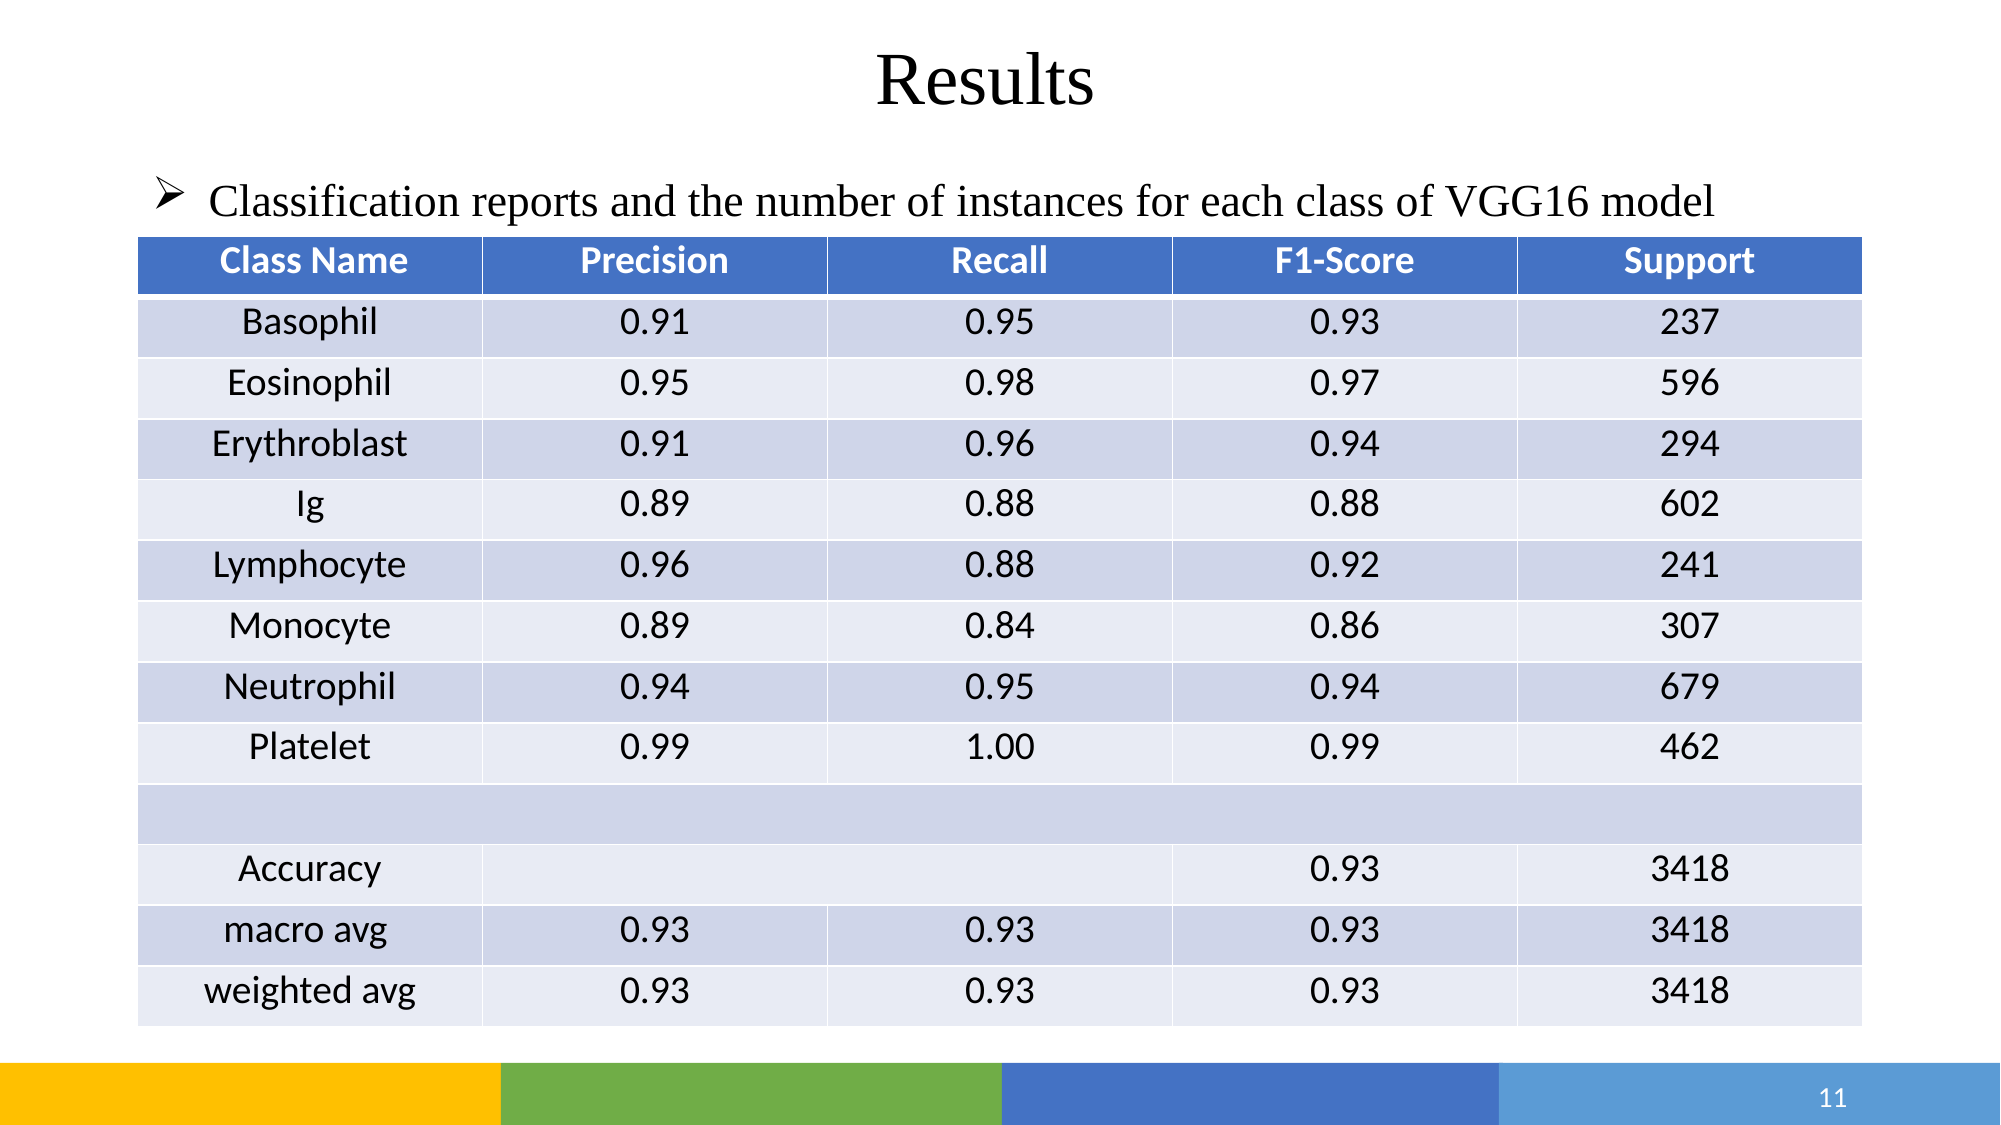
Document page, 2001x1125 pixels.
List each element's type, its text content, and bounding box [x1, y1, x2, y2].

table_cell 462 [1518, 724, 1862, 783]
table_cell Lymphocyte [138, 541, 482, 600]
table_cell 0.91 [483, 420, 827, 479]
table_cell 0.96 [483, 541, 827, 600]
table_header Class Name [138, 237, 482, 294]
table_header Precision [483, 237, 827, 294]
table_cell 0.84 [828, 602, 1172, 661]
table_cell 0.88 [828, 480, 1172, 539]
table_header Support [1518, 237, 1862, 294]
table_cell Monocyte [138, 602, 482, 661]
table_cell [138, 785, 1862, 844]
table_cell 0.93 [483, 906, 827, 965]
table_cell 3418 [1518, 906, 1862, 965]
table_cell Platelet [138, 724, 482, 783]
table_cell macro avg [138, 906, 482, 965]
table_cell 307 [1518, 602, 1862, 661]
table_cell 0.93 [1173, 967, 1517, 1026]
table_cell 237 [1518, 300, 1862, 357]
table_cell Ig [138, 480, 482, 539]
table_cell 3418 [1518, 845, 1862, 904]
table_cell 241 [1518, 541, 1862, 600]
text_box Classification reports and the number of instances for each class of VGG16 model [137, 136, 1853, 234]
table_cell 0.93 [1173, 300, 1517, 357]
table_cell 0.96 [828, 420, 1172, 479]
table_cell 0.92 [1173, 541, 1517, 600]
slide_number 11 [1412, 1065, 1863, 1125]
table_cell 0.97 [1173, 359, 1517, 418]
table_cell [483, 845, 1172, 904]
table_cell 0.95 [828, 663, 1172, 722]
table_cell 0.93 [1173, 845, 1517, 904]
table_cell 0.89 [483, 602, 827, 661]
table_cell 0.88 [1173, 480, 1517, 539]
table_cell 0.93 [1173, 906, 1517, 965]
table_cell Neutrophil [138, 663, 482, 722]
table_cell Eosinophil [138, 359, 482, 418]
table_cell 0.89 [483, 480, 827, 539]
table_cell 0.93 [828, 967, 1172, 1026]
table_cell 0.93 [483, 967, 827, 1026]
table_cell 0.91 [483, 300, 827, 357]
table_cell 0.99 [1173, 724, 1517, 783]
table_header Recall [828, 237, 1172, 294]
table_cell Basophil [138, 300, 482, 357]
table_cell 1.00 [828, 724, 1172, 783]
table_cell 0.95 [828, 300, 1172, 357]
table_cell 0.94 [1173, 420, 1517, 479]
table_cell 602 [1518, 480, 1862, 539]
table_cell 0.86 [1173, 602, 1517, 661]
table_header F1-Score [1173, 237, 1517, 294]
table_cell 0.93 [828, 906, 1172, 965]
table_cell 0.95 [483, 359, 827, 418]
table_cell 596 [1518, 359, 1862, 418]
table_cell weighted avg [138, 967, 482, 1026]
table_cell 294 [1518, 420, 1862, 479]
table_cell 679 [1518, 663, 1862, 722]
title Results [137, 1, 1853, 136]
table_cell 0.98 [828, 359, 1172, 418]
table_cell 0.94 [483, 663, 827, 722]
table_cell Accuracy [138, 845, 482, 904]
table_cell Erythroblast [138, 420, 482, 479]
table_cell 0.99 [483, 724, 827, 783]
table_cell 0.88 [828, 541, 1172, 600]
table_cell 0.94 [1173, 663, 1517, 722]
table_cell 3418 [1518, 967, 1862, 1026]
